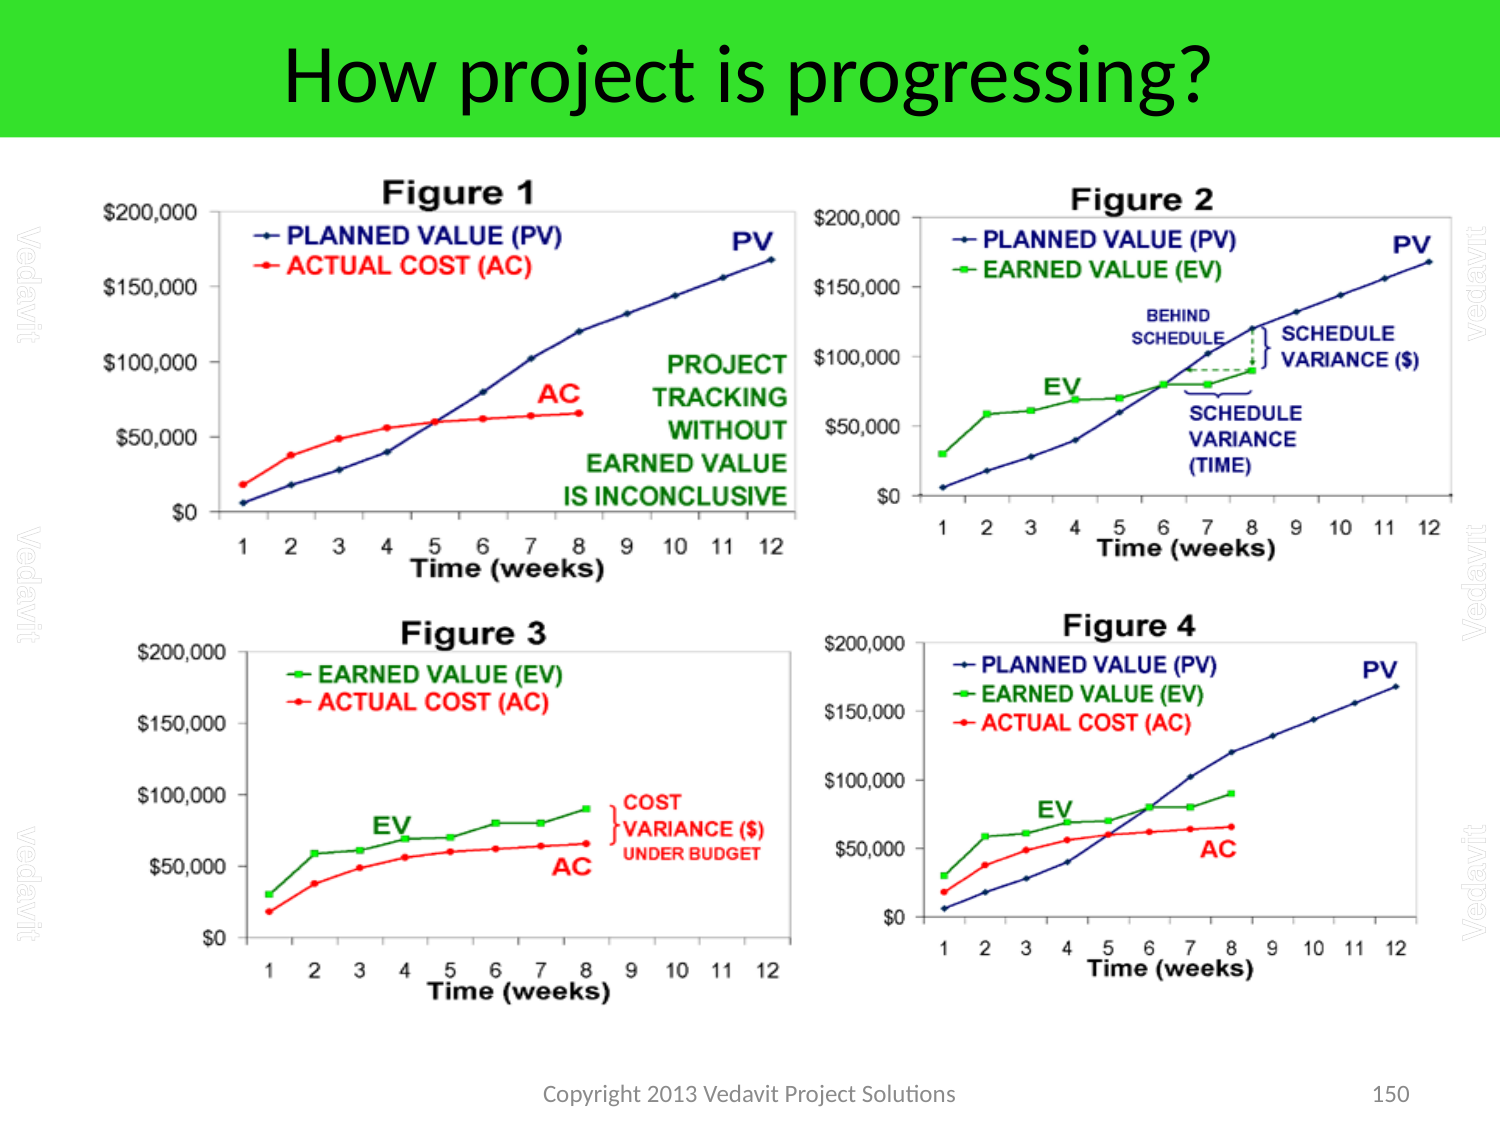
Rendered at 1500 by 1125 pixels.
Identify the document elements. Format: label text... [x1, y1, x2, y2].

picture [821, 610, 1426, 983]
title How project is progressing? [0, 0, 1500, 138]
slide_number 150 [1074, 1062, 1425, 1123]
picture [94, 157, 1467, 588]
picture [124, 612, 809, 1010]
footer Copyright 2013 Vedavit Project Solutions [512, 1062, 988, 1123]
